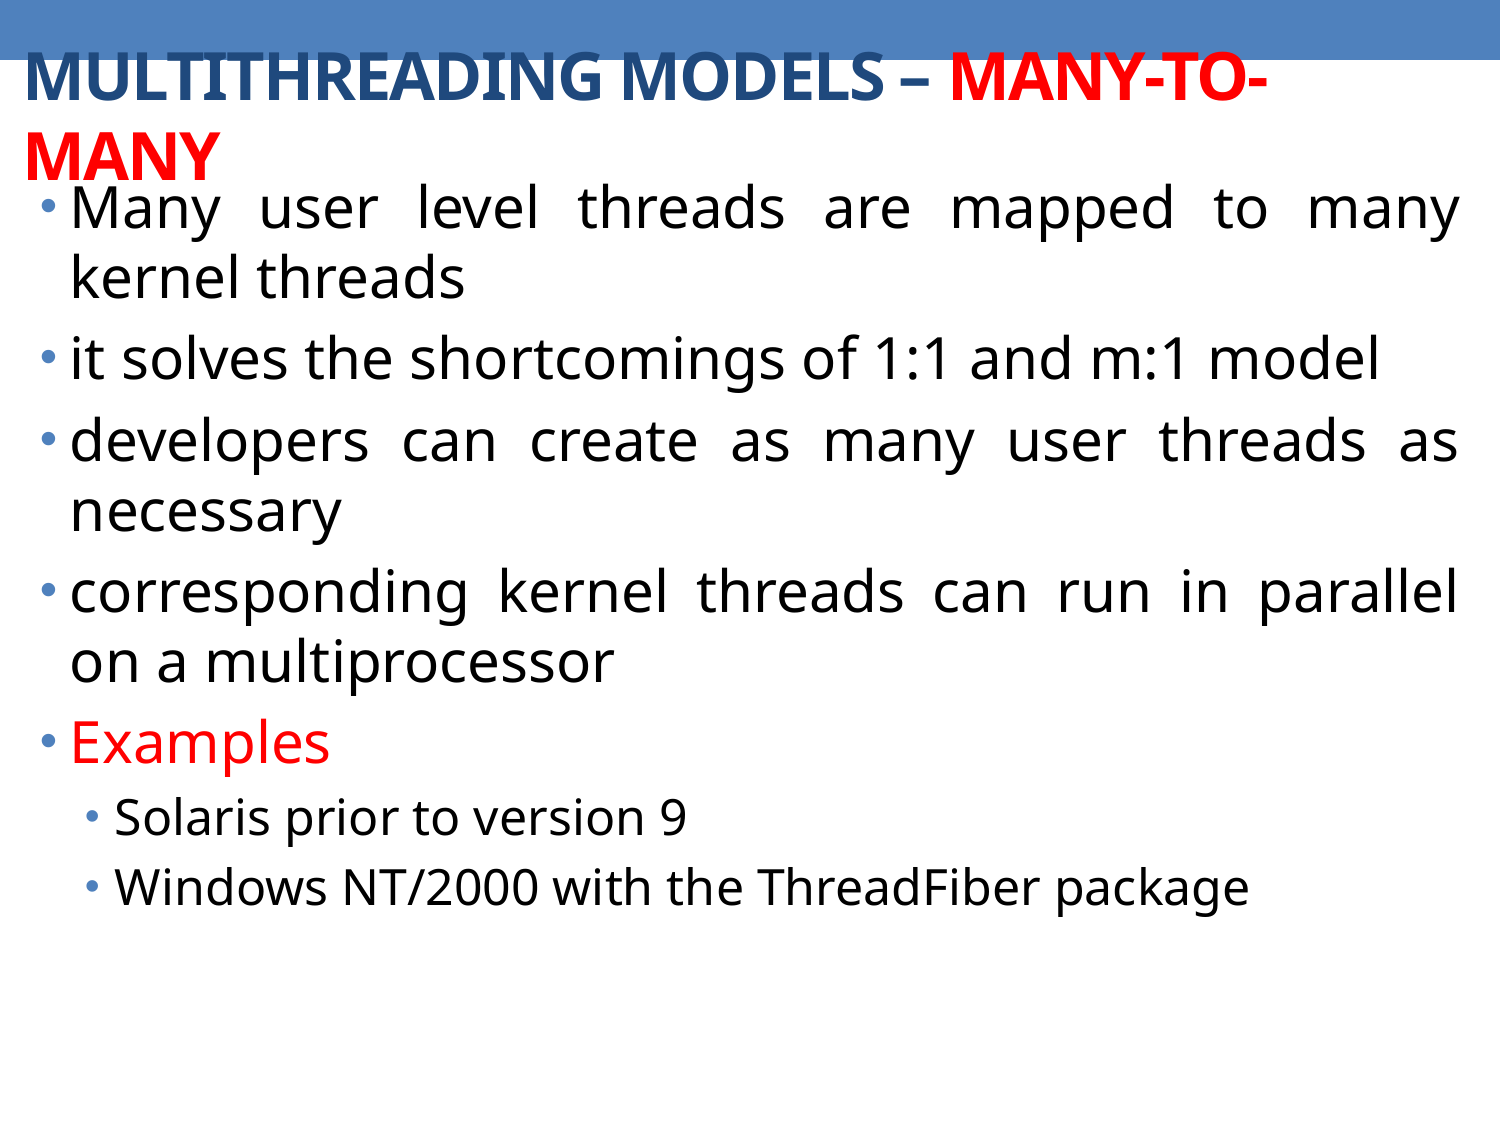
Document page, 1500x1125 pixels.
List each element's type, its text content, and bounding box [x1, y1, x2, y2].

list Many user level threads are mapped to many kernel threads it solves the shortcomings of 1:1 and m:1 model developers can create as many user threads as necessary corresponding kernel threads can run in parallel on a multiprocessor Examples Solaris prior to version 9 Windows NT/2000 with the ThreadFiber package [24, 162, 1475, 1088]
title MULTITHREADING MODELS – MANY-TO-MANY [7, 69, 1470, 158]
